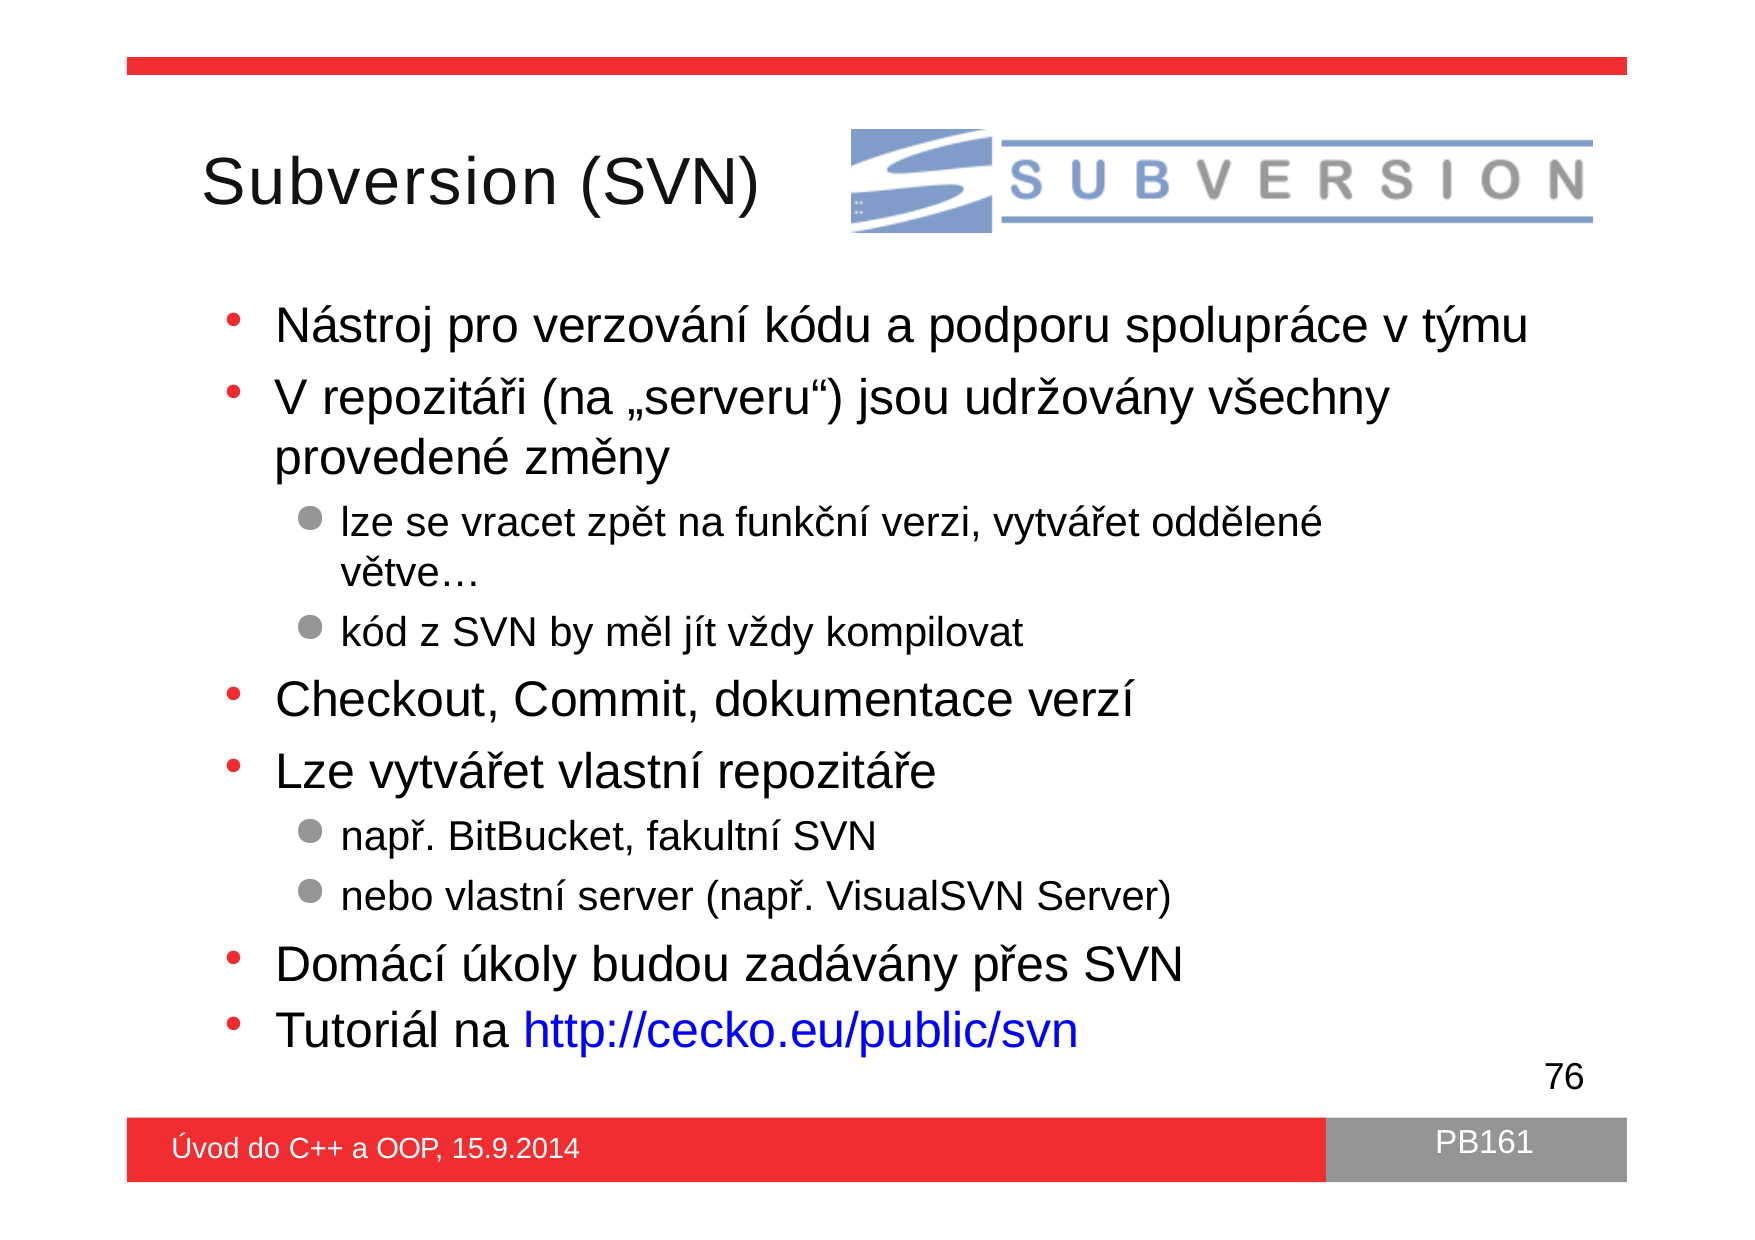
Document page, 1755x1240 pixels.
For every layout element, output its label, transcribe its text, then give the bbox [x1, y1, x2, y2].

footer Úvod do C++ a OOP, 15.9.2014 [169, 1131, 585, 1240]
slide_number PB161 [1433, 1123, 1538, 1240]
title Subversion (SVN) [199, 135, 767, 278]
picture [851, 129, 1593, 233]
list Nástroj pro verzování kódu a podporu spolupráce v týmu V repozitáři (na „serveru“) jsou udržovány všechny provedené změny lze se vracet zpět na funkční verzi, vytvářet oddělené větve… kód z SVN by měl jít vždy kompilovat Checkout, Commit, dokumentace verzí Lze vytvářet vlastní repozitáře např. BitBucket, fakultní SVN nebo vlastní server (např. VisualSVN Server) Domácí úkoly budou zadávány přes SVN Tutoriál na http://cecko.eu/public/svn 76 [168, 278, 1586, 1098]
